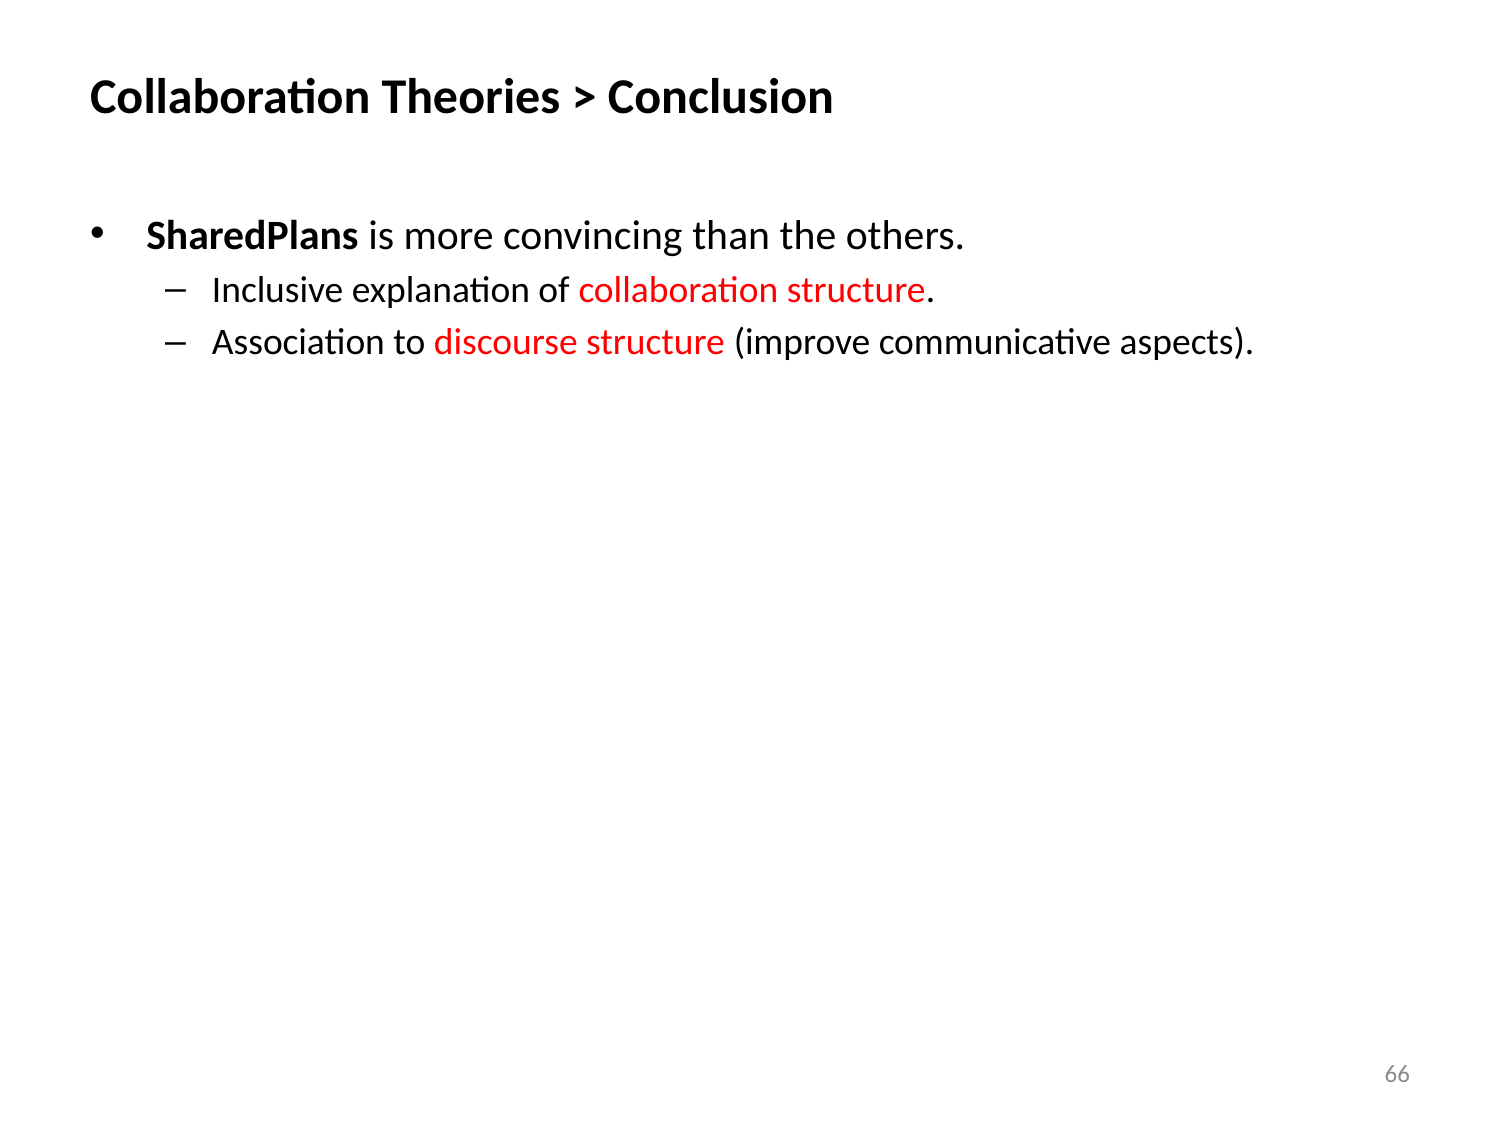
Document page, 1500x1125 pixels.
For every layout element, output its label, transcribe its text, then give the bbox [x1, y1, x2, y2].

slide_number 66 [1074, 1042, 1425, 1103]
text_box Collaboration Theories > Conclusion [74, 0, 1425, 188]
text_box SharedPlans is more convincing than the others. Inclusive explanation of collaboration structure. Association to discourse structure (improve communicative aspects). [74, 200, 1422, 1050]
